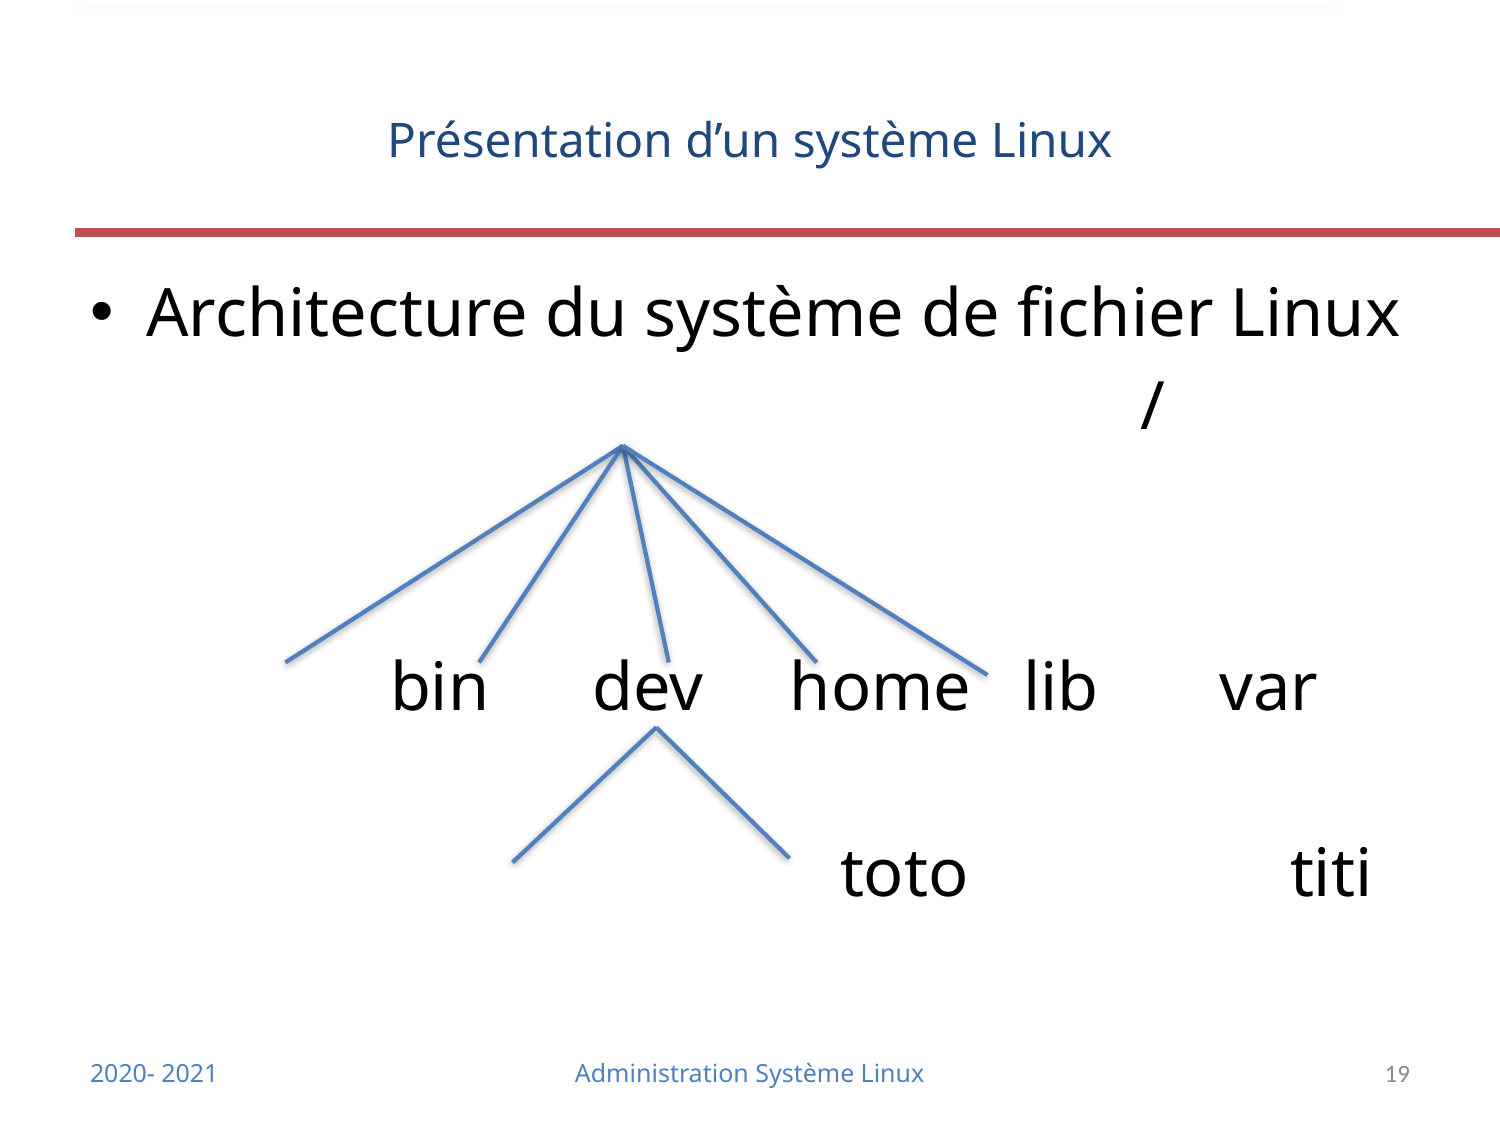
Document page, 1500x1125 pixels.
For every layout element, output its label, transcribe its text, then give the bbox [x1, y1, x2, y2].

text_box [655, 727, 790, 859]
list Architecture du système de fichier Linux / bin dev home lib var toto titi [75, 262, 1425, 1005]
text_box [622, 445, 988, 676]
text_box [285, 445, 477, 663]
slide_number 19 [1074, 1042, 1425, 1103]
title Présentation d’un système Linux [75, 45, 1425, 233]
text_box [512, 727, 653, 863]
slide_number 2020- 2021 [75, 1042, 425, 1103]
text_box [478, 445, 619, 663]
footer Administration Système Linux [512, 1042, 988, 1103]
